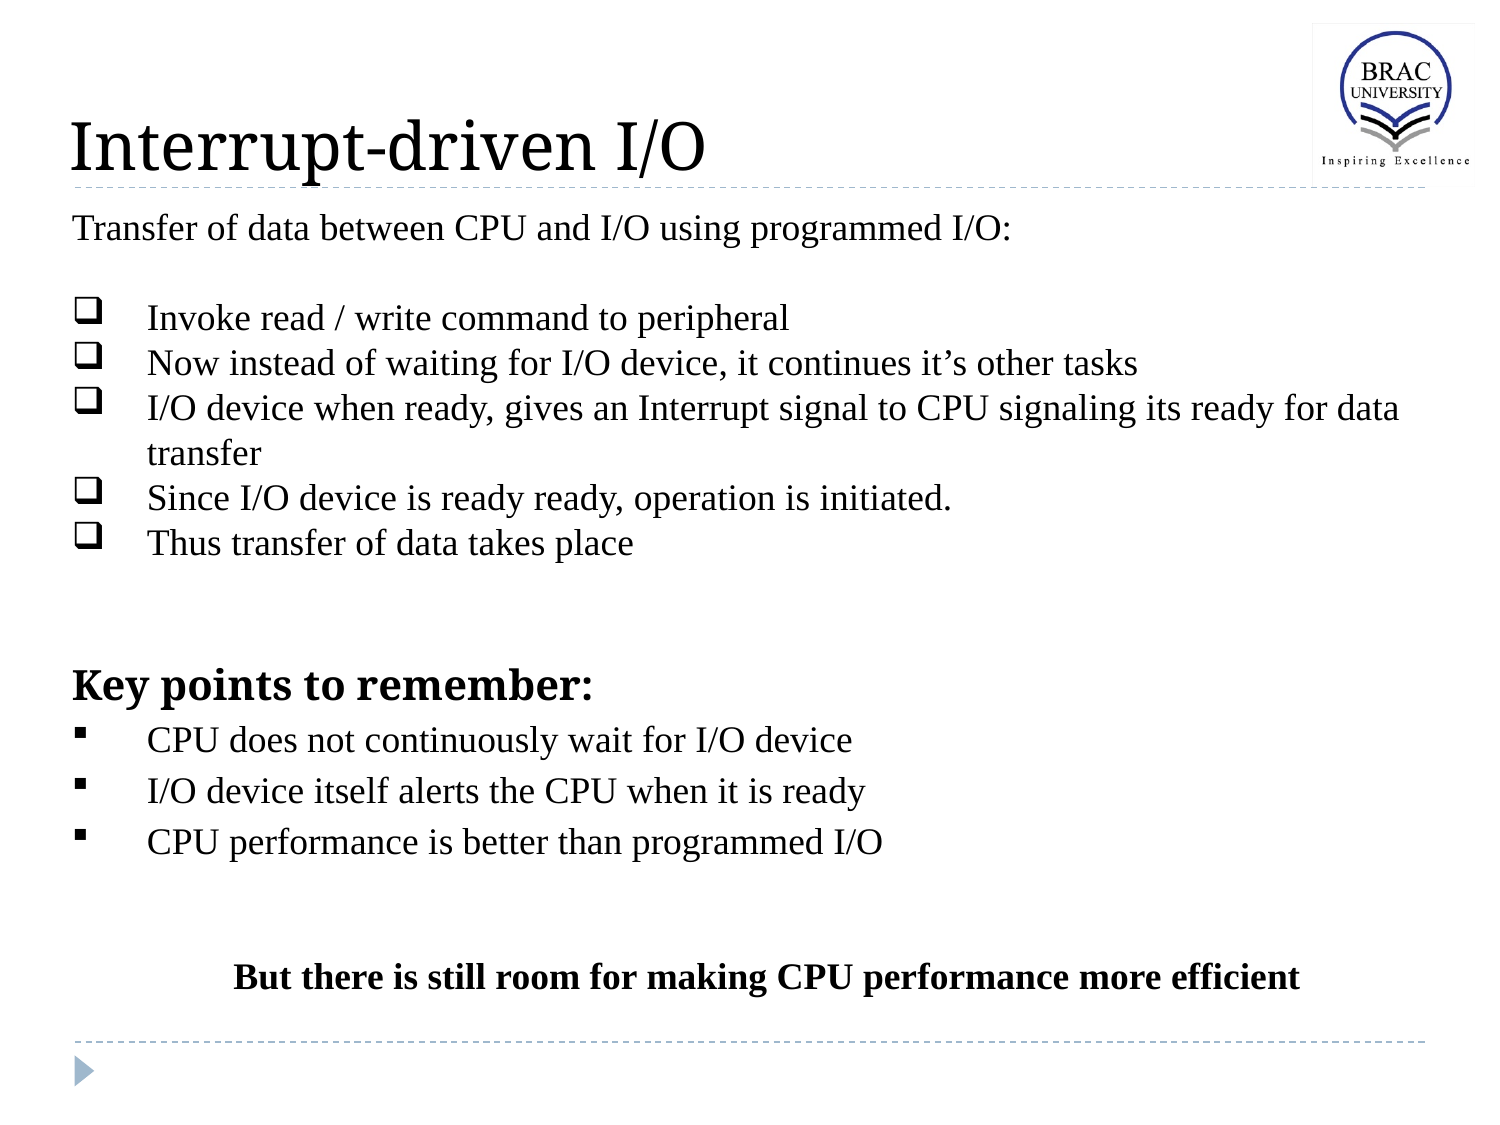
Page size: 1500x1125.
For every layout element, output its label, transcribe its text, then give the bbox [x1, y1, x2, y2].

picture [1312, 23, 1476, 187]
list Transfer of data between CPU and I/O using programmed I/O: Invoke read / write command to peripheral Now instead of waiting for I/O device, it continues it’s other tasks I/O device when ready, gives an Interrupt signal to CPU signaling its ready for data transfer Since I/O device is ready ready, operation is initiated. Thus transfer of data takes place Key points to remember: CPU does not continuously wait for I/O device I/O device itself alerts the CPU when it is ready CPU performance is better than programmed I/O But there is still room for making CPU performance more efficient [69, 203, 1428, 1052]
title Interrupt-driven I/O [69, 23, 778, 187]
